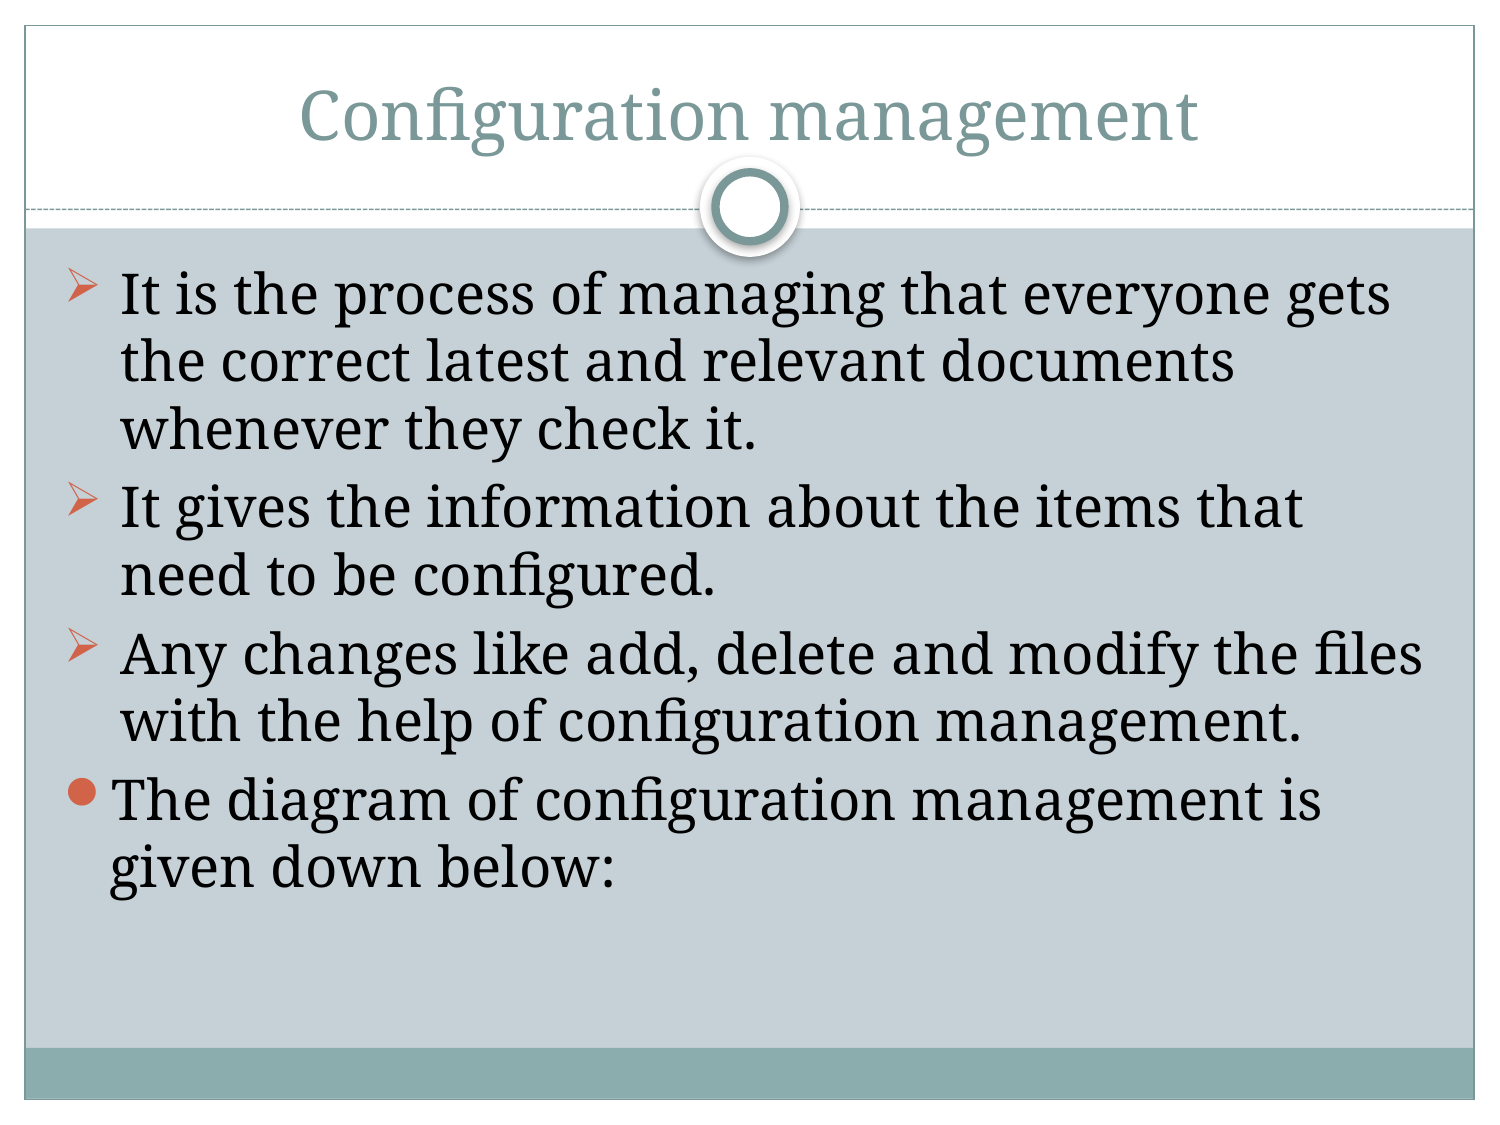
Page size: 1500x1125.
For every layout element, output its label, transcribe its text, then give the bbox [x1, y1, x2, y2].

title Configuration management [49, 37, 1450, 162]
list It is the process of managing that everyone gets the correct latest and relevant documents whenever they check it. It gives the information about the items that need to be configured. Any changes like add, delete and modify the files with the help of configuration management. The diagram of configuration management is given down below: [49, 250, 1445, 1001]
